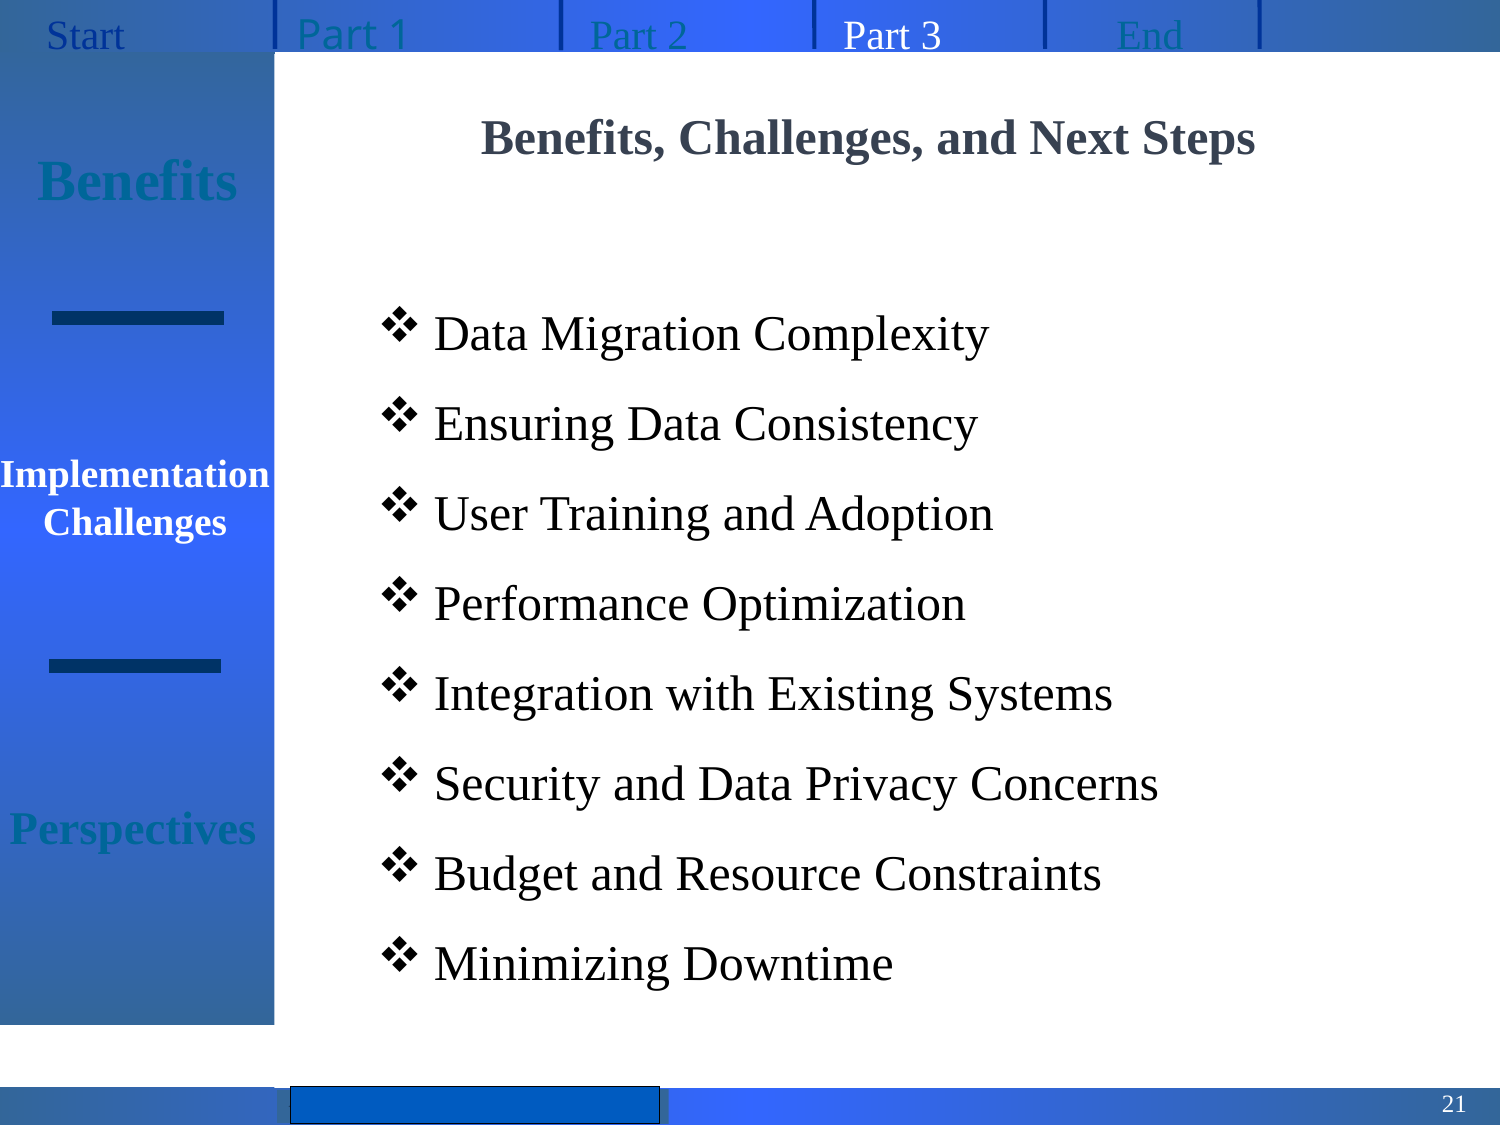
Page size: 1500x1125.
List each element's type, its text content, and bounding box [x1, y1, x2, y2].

text_box Data Migration Complexity Ensuring Data Consistency User Training and Adoption Performance Optimization Integration with Existing Systems Security and Data Privacy Concerns Budget and Resource Constraints Minimizing Downtime [362, 262, 1478, 998]
text_box Start [0, 0, 281, 65]
text_box Benefits, Challenges, and Next Steps [466, 96, 1419, 172]
text_box Benefits [0, 134, 285, 220]
text_box Part 3 [828, 0, 1047, 65]
text_box Part 2 [575, 0, 828, 65]
text_box [697, 1088, 701, 1125]
text_box [762, 1088, 767, 1125]
text_box Implementation Challenges [0, 440, 292, 551]
text_box [49, 659, 221, 672]
text_box [52, 312, 224, 325]
text_box End [1047, 0, 1253, 65]
text_box Perspectives [0, 790, 275, 862]
text_box Part 1 [281, 0, 575, 65]
text_box [290, 1086, 660, 1124]
